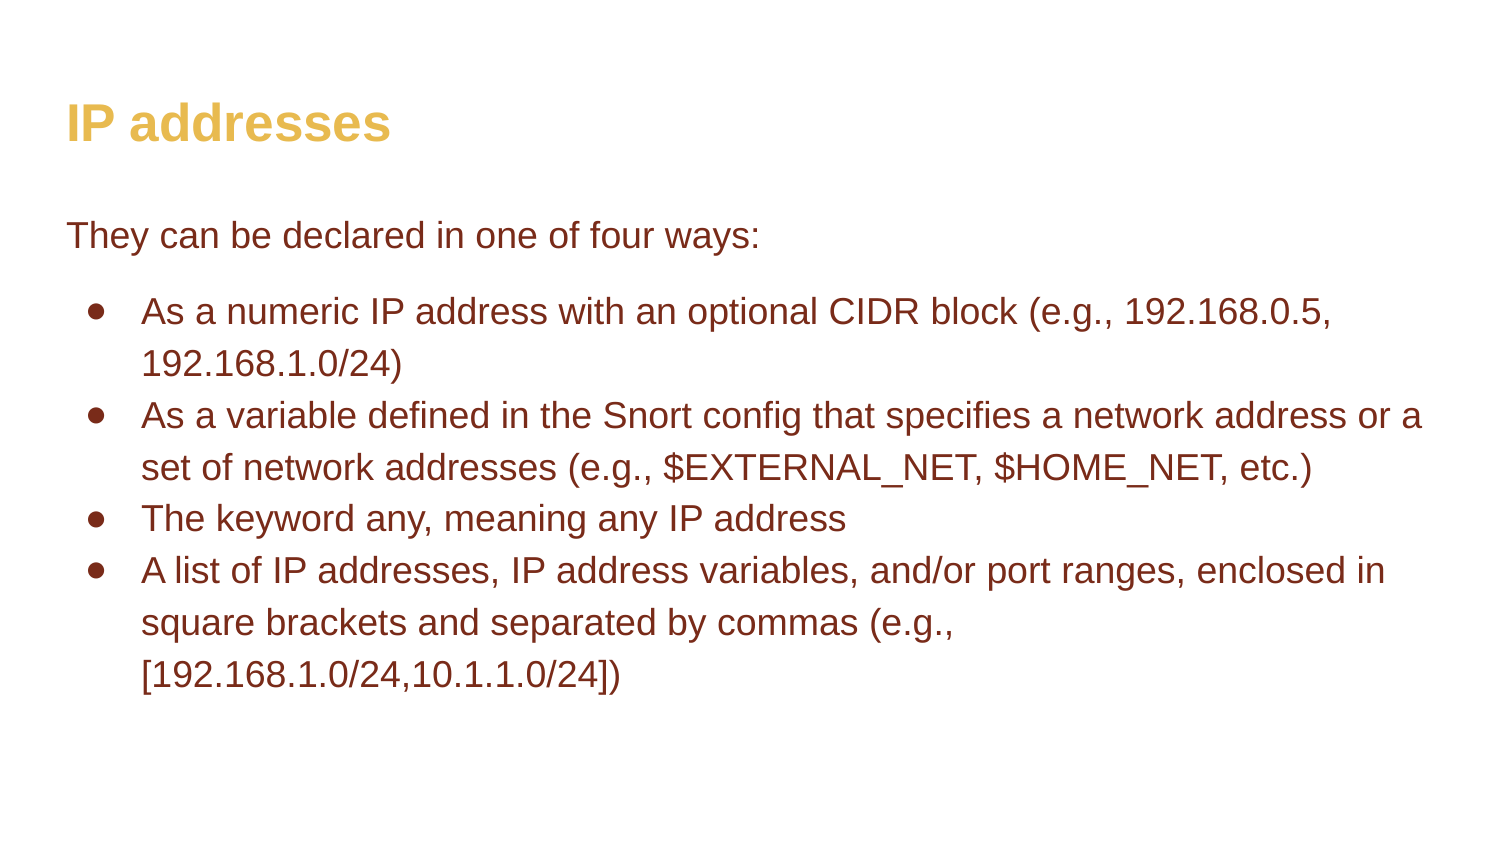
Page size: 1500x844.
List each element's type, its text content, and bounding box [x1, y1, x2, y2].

title IP addresses [51, 72, 1449, 167]
list They can be declared in one of four ways: As a numeric IP address with an optional CIDR block (e.g., 192.168.0.5, 192.168.1.0/24) As a variable defined in the Snort config that specifies a network address or a set of network addresses (e.g., $EXTERNAL_NET, $HOME_NET, etc.) The keyword any, meaning any IP address A list of IP addresses, IP address variables, and/or port ranges, enclosed in square brackets and separated by commas (e.g., [192.168.1.0/24,10.1.1.0/24]) [51, 189, 1449, 750]
